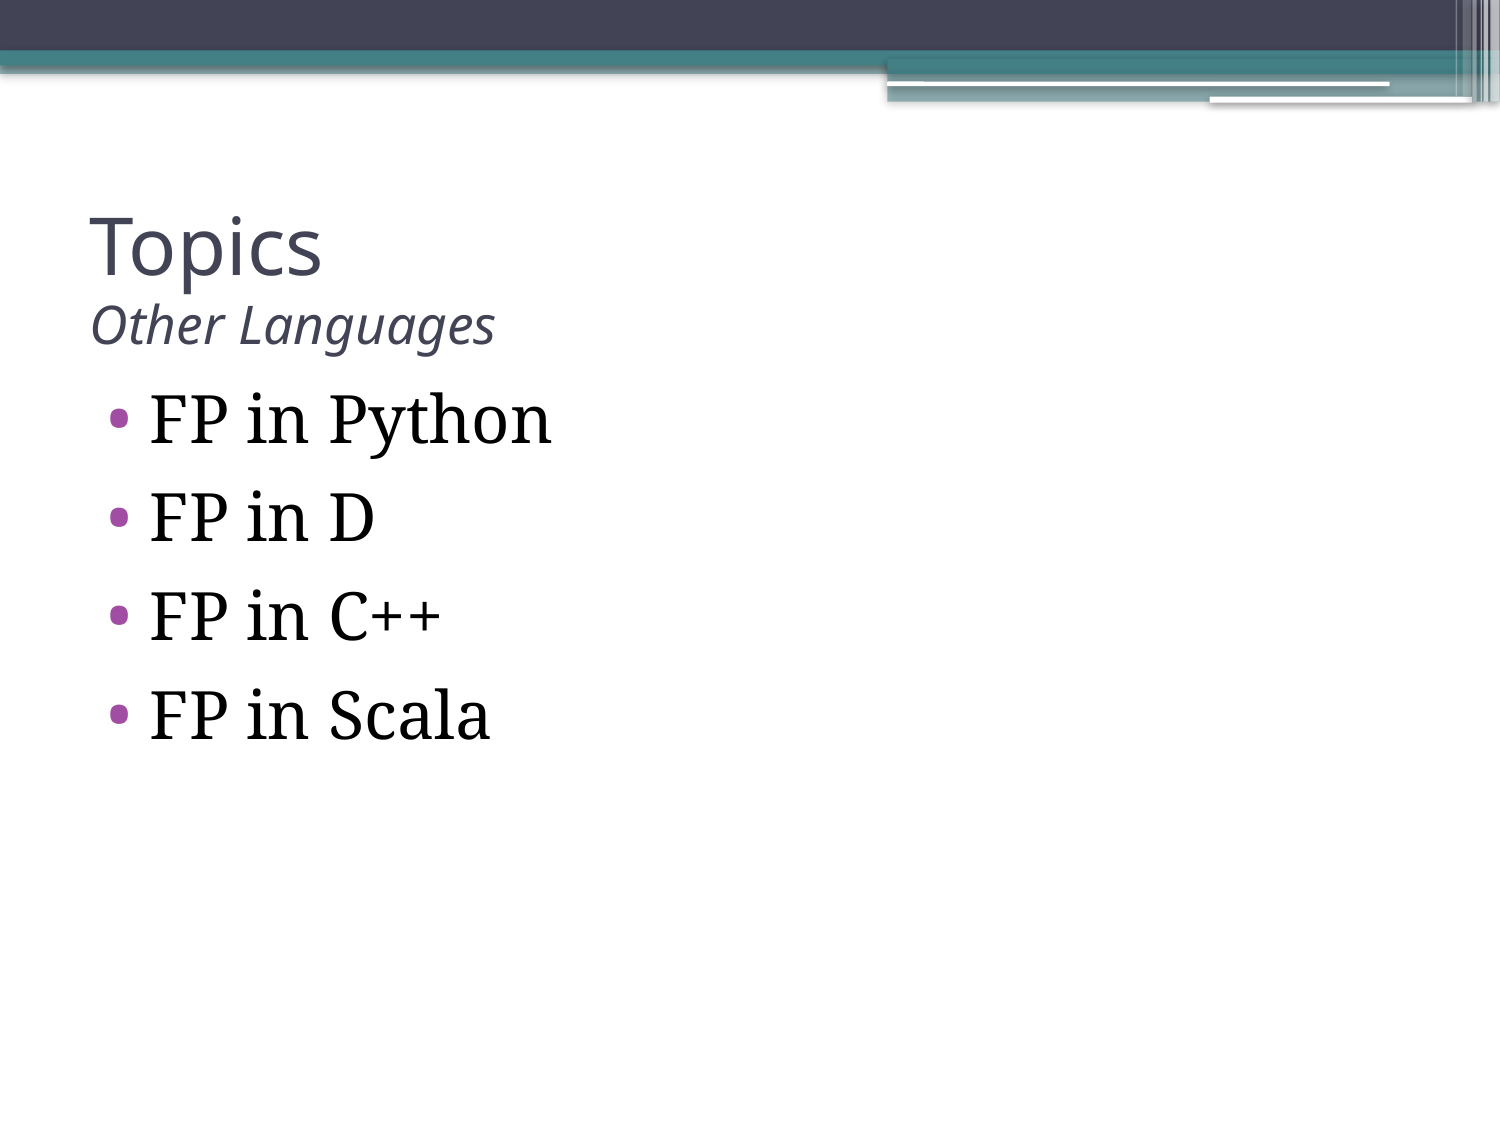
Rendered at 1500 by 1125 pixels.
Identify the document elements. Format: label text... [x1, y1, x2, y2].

list FP in Python FP in D FP in C++ FP in Scala [75, 368, 1425, 1079]
title Topics Other Languages [75, 187, 1425, 363]
